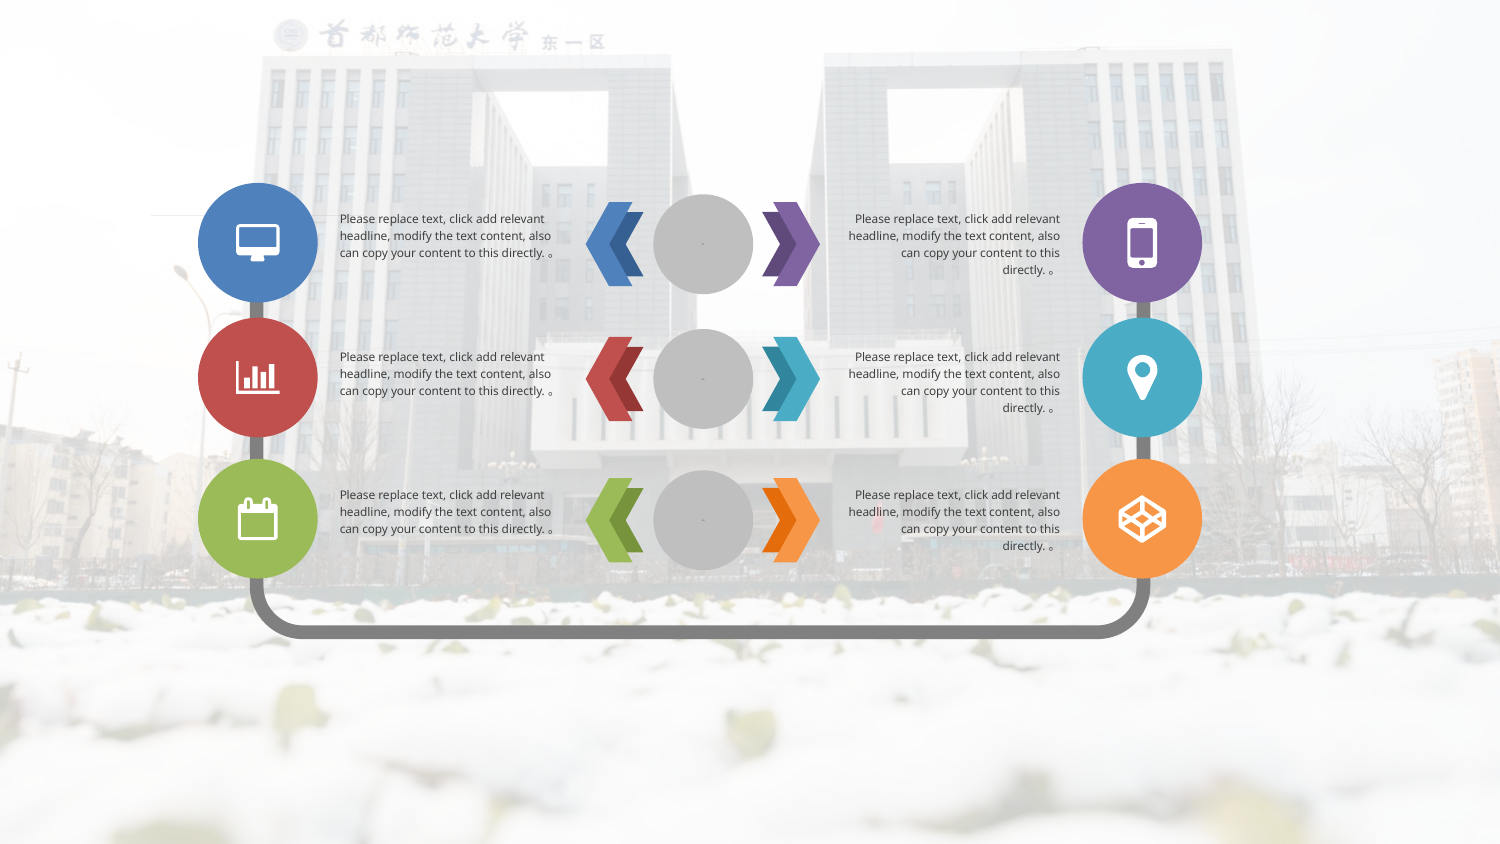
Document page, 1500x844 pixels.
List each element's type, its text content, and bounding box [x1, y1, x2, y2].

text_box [585, 477, 644, 563]
text_box 02 [651, 326, 756, 431]
text_box [249, 446, 264, 457]
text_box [197, 458, 318, 579]
text_box Please replace text, click add relevant headline, modify the text content, also can copy your content to this directly.。 [339, 484, 563, 537]
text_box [585, 201, 644, 287]
text_box [1136, 446, 1151, 457]
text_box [761, 336, 821, 422]
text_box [1082, 458, 1203, 579]
text_box Please replace text, click add relevant headline, modify the text content, also can copy your content to this directly.。 [844, 346, 1061, 416]
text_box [1082, 182, 1203, 303]
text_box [197, 317, 318, 438]
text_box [761, 477, 821, 563]
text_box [761, 201, 821, 287]
text_box [249, 311, 264, 316]
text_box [1082, 317, 1203, 438]
text_box Please replace text, click add relevant headline, modify the text content, also can copy your content to this directly.。 [844, 484, 1061, 554]
text_box [1136, 311, 1151, 316]
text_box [585, 336, 644, 422]
text_box 03 [651, 468, 756, 573]
text_box Please replace text, click add relevant headline, modify the text content, also can copy your content to this directly.。 [844, 208, 1061, 278]
text_box [249, 587, 1151, 640]
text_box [197, 182, 318, 303]
text_box 01 [651, 192, 756, 297]
text_box Please replace text, click add relevant headline, modify the text content, also can copy your content to this directly.。 [339, 208, 563, 261]
text_box Please replace text, click add relevant headline, modify the text content, also can copy your content to this directly.。 [339, 346, 563, 399]
